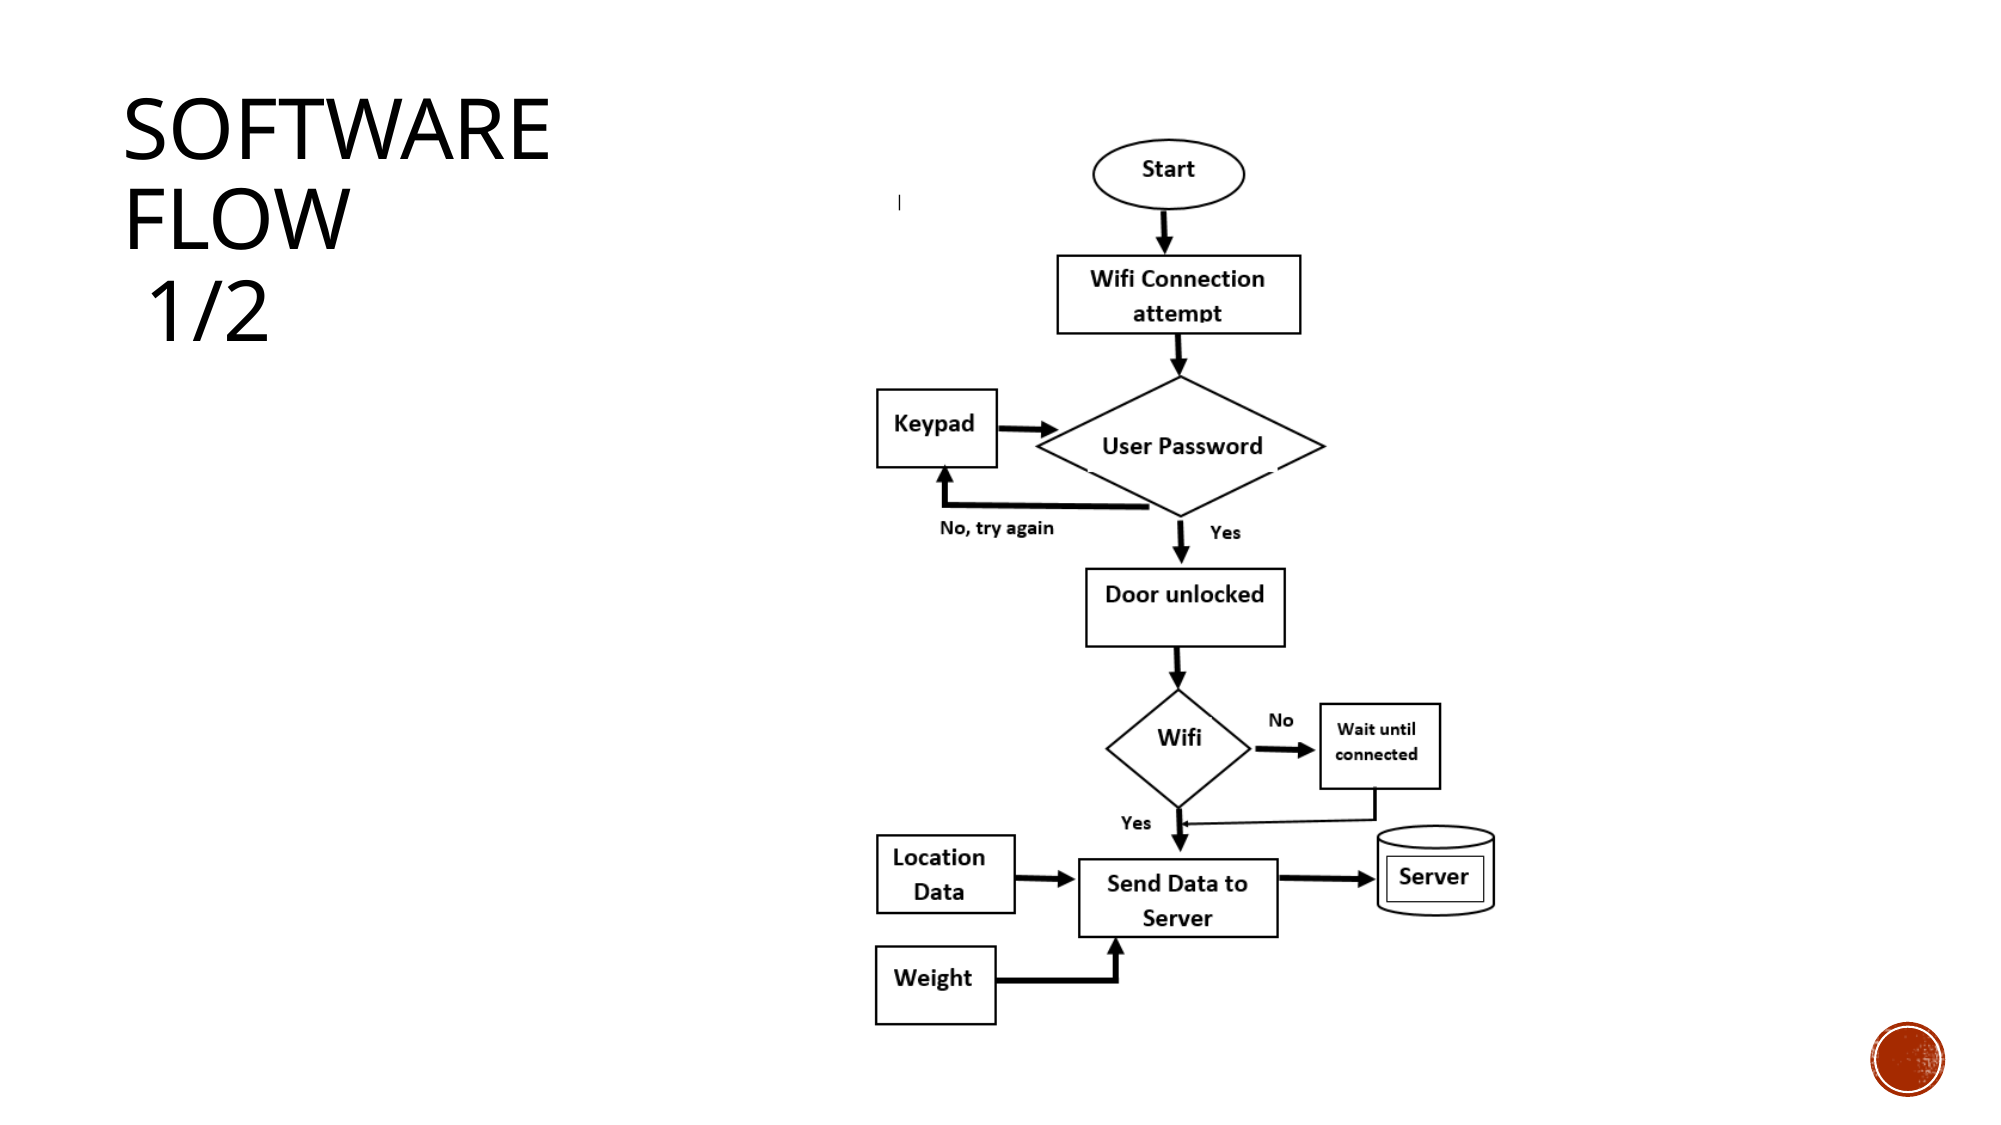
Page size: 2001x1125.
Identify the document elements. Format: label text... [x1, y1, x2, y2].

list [846, 118, 1524, 1043]
title Software Flow 1/2 [107, 78, 767, 368]
